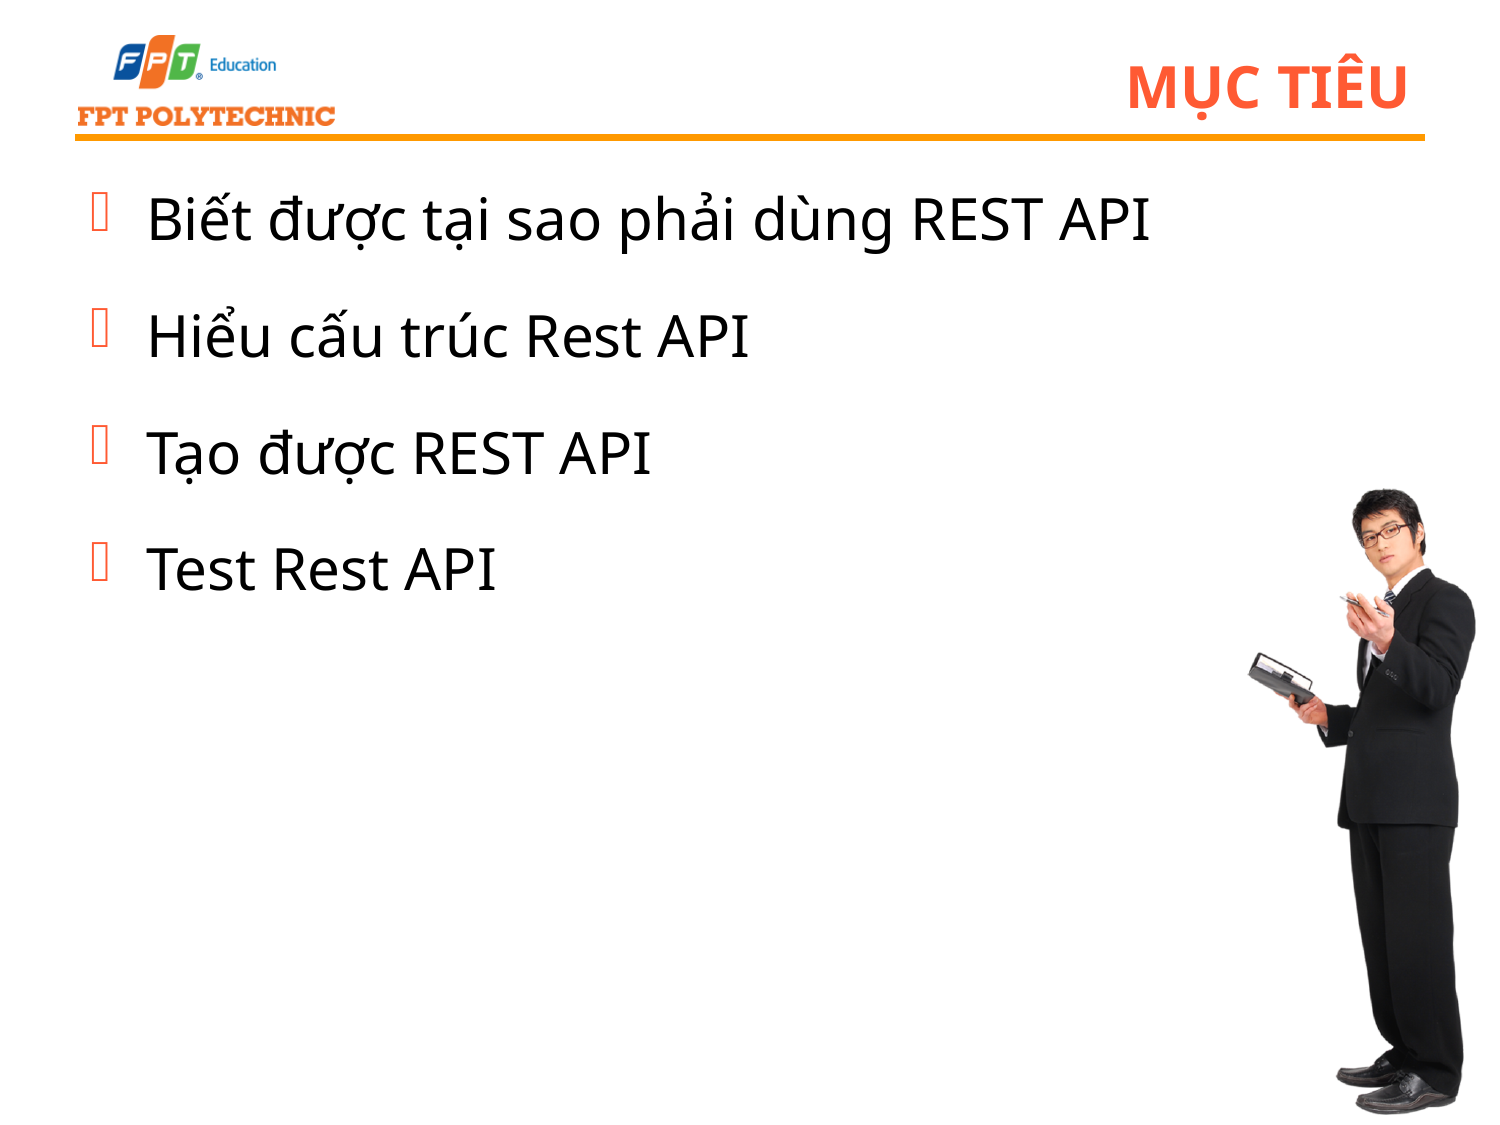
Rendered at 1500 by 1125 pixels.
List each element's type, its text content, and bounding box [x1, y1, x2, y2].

picture [1225, 488, 1500, 1125]
list Biết được tại sao phải dùng REST API Hiểu cấu trúc Rest API Tạo được REST API Test Rest API [75, 174, 1425, 1038]
title Mục tiêu [337, 45, 1425, 125]
picture [78, 35, 338, 126]
